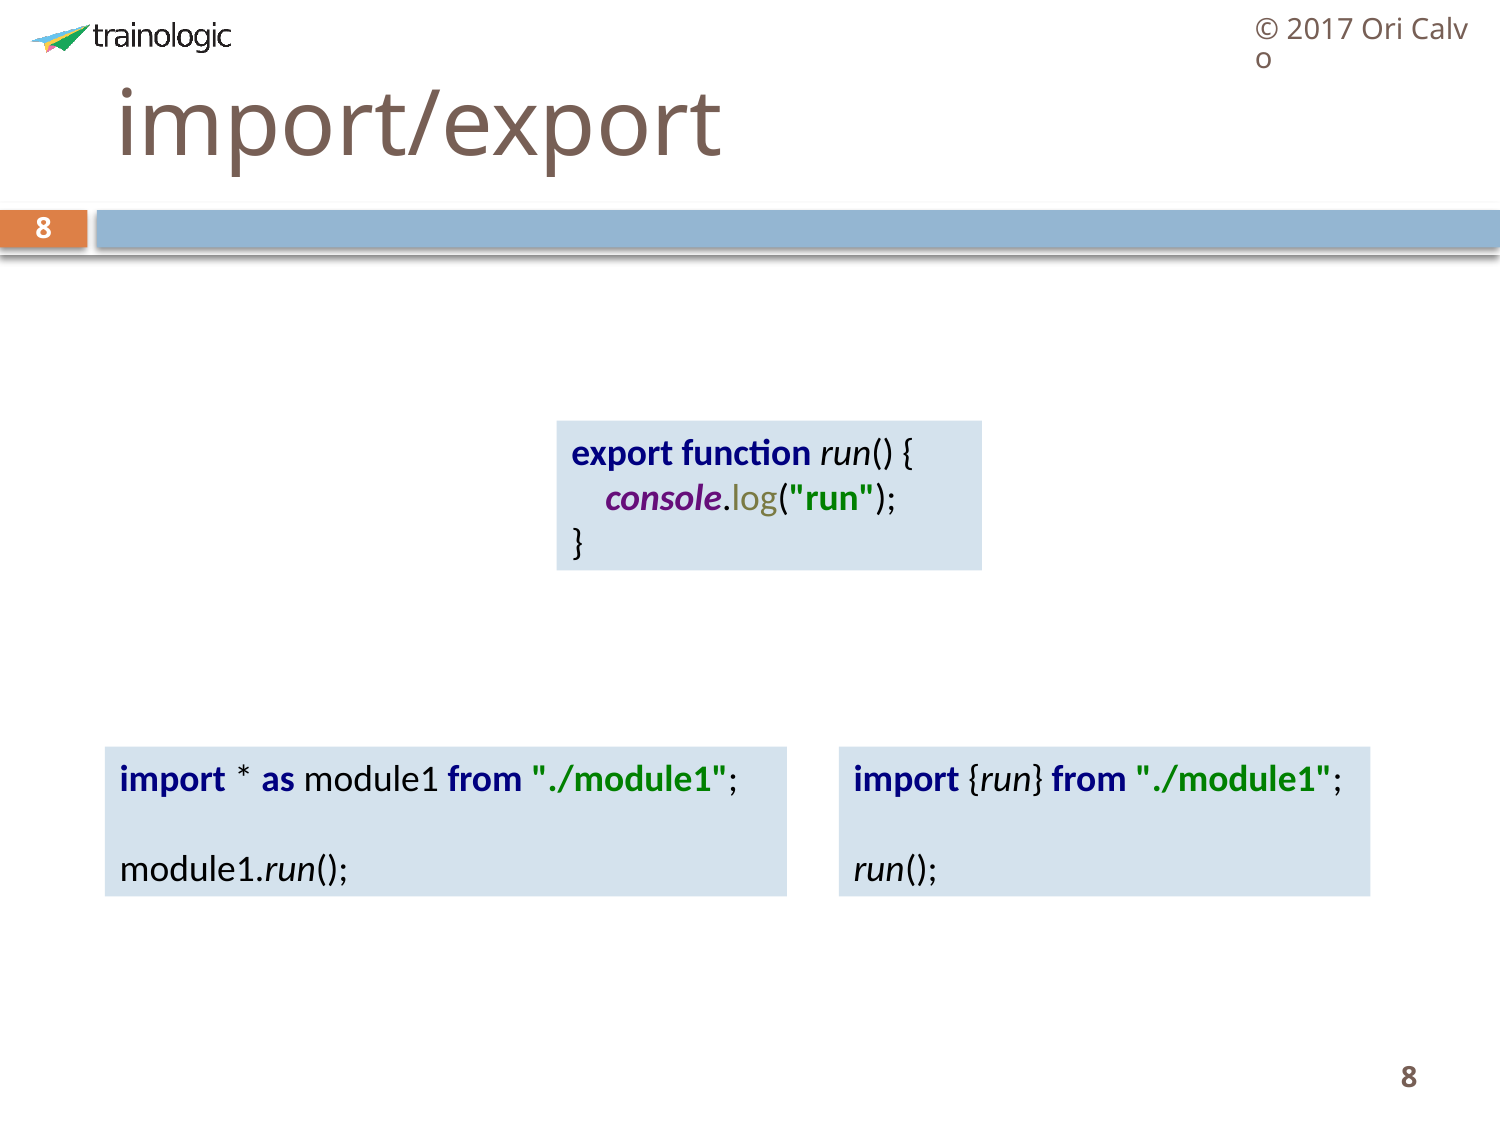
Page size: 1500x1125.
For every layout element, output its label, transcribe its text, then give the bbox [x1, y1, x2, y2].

title import/export [100, 37, 1438, 200]
text_box export function run() { console.log("run"); } [556, 420, 982, 571]
text_box import * as module1 from "./module1"; module1.run(); [104, 746, 787, 897]
picture [29, 22, 231, 53]
footer © 2017 Ori Calvo [1240, 0, 1500, 60]
text_box import {run} from "./module1"; run(); [838, 746, 1371, 897]
slide_number 8 [0, 208, 88, 249]
